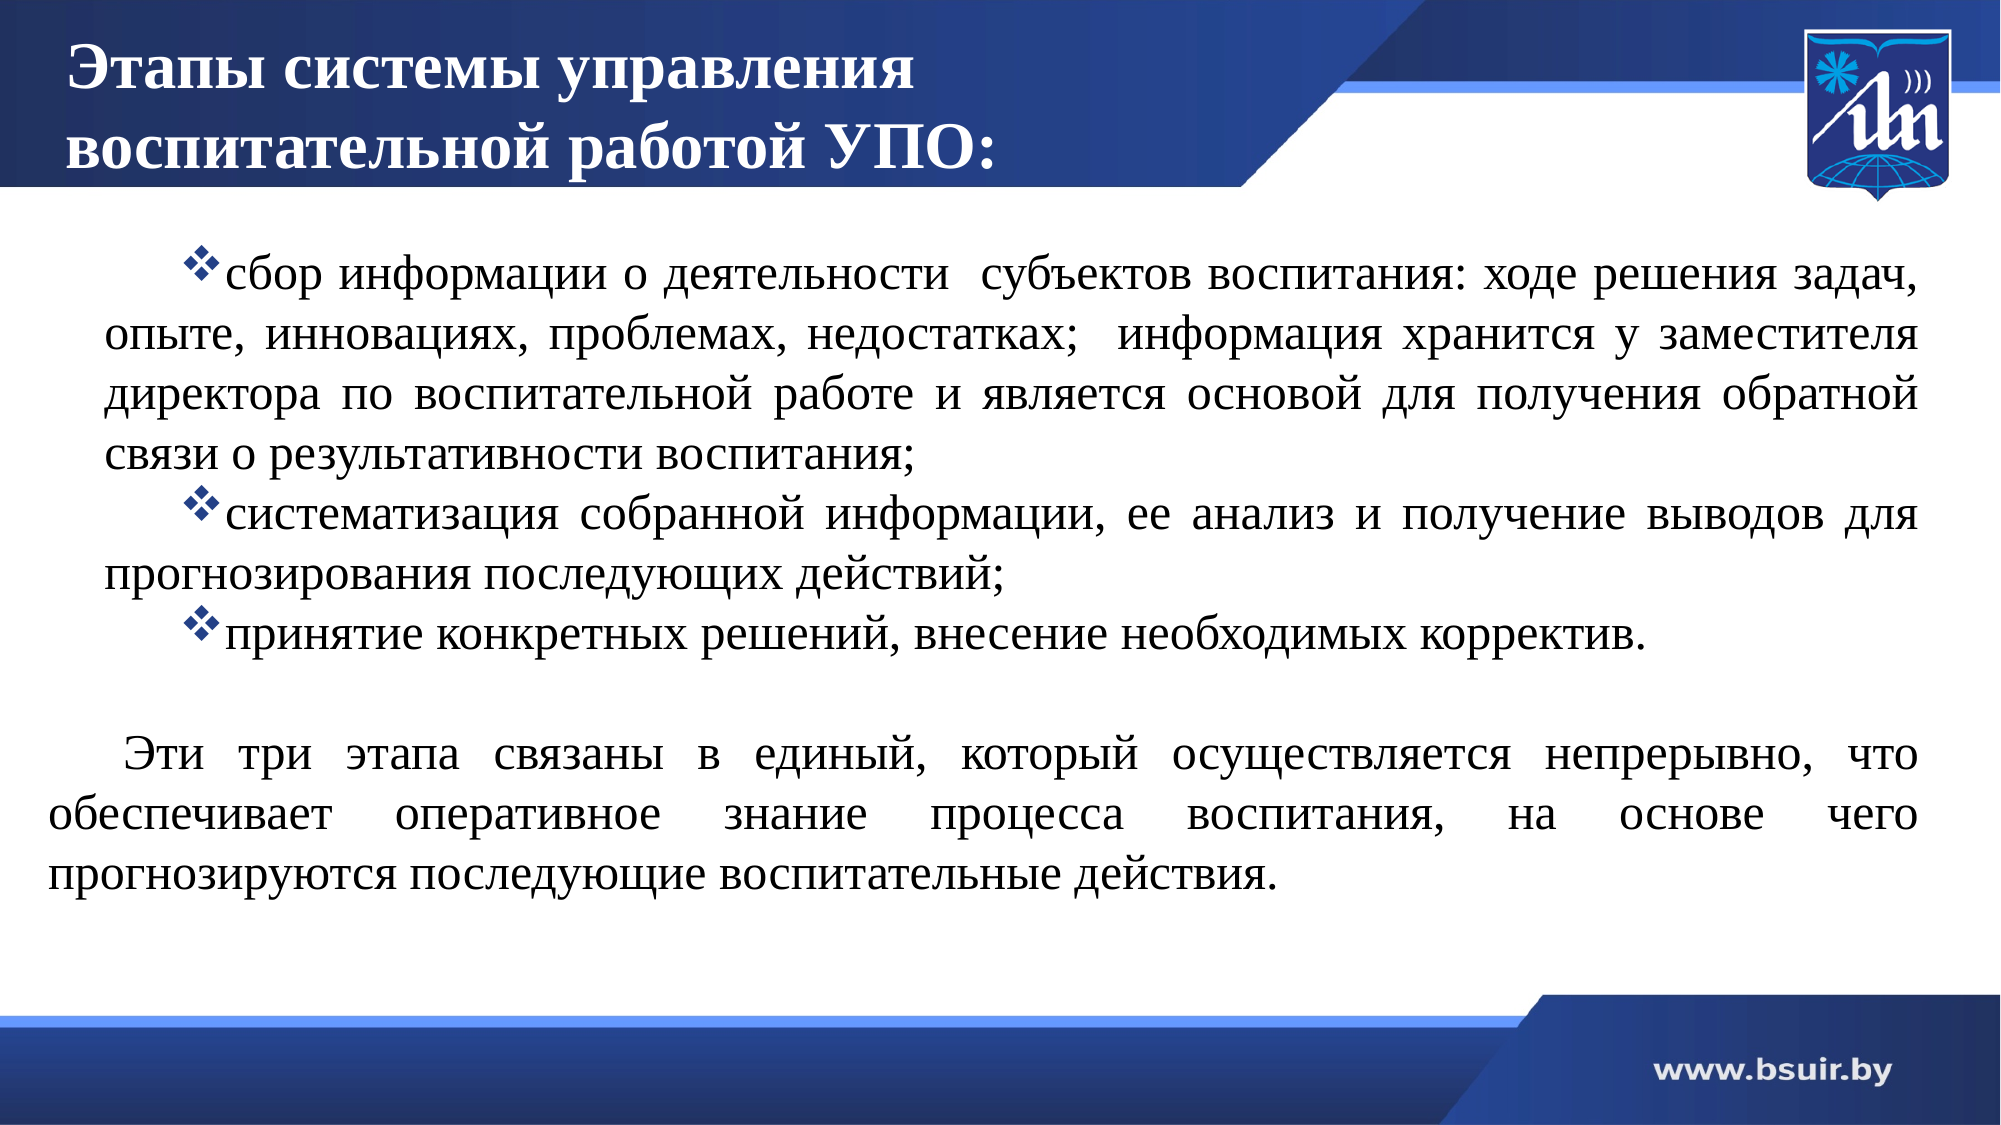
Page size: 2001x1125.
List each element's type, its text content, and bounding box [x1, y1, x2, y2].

text_box сбор информации о деятельности субъектов воспитания: ходе решения задач, опыте, инновациях, проблемах, недостатках; информация хранится у заместителя директора по воспитательной работе и является основой для получения обратной связи о результативности воспитания; систематизация собранной информации, ее анализ и получение выводов для прогнозирования последующих действий; принятие конкретных решений, внесение необходимых корректив. Эти три этапа связаны в единый, который осуществляется непрерывно, что обеспечивает оперативное знание процесса воспитания, на основе чего прогнозируются последующие воспитательные действия. [33, 231, 1935, 962]
text_box Этапы системы управления воспитательной работой УПО: [50, 14, 1221, 190]
picture [0, 0, 2001, 1125]
